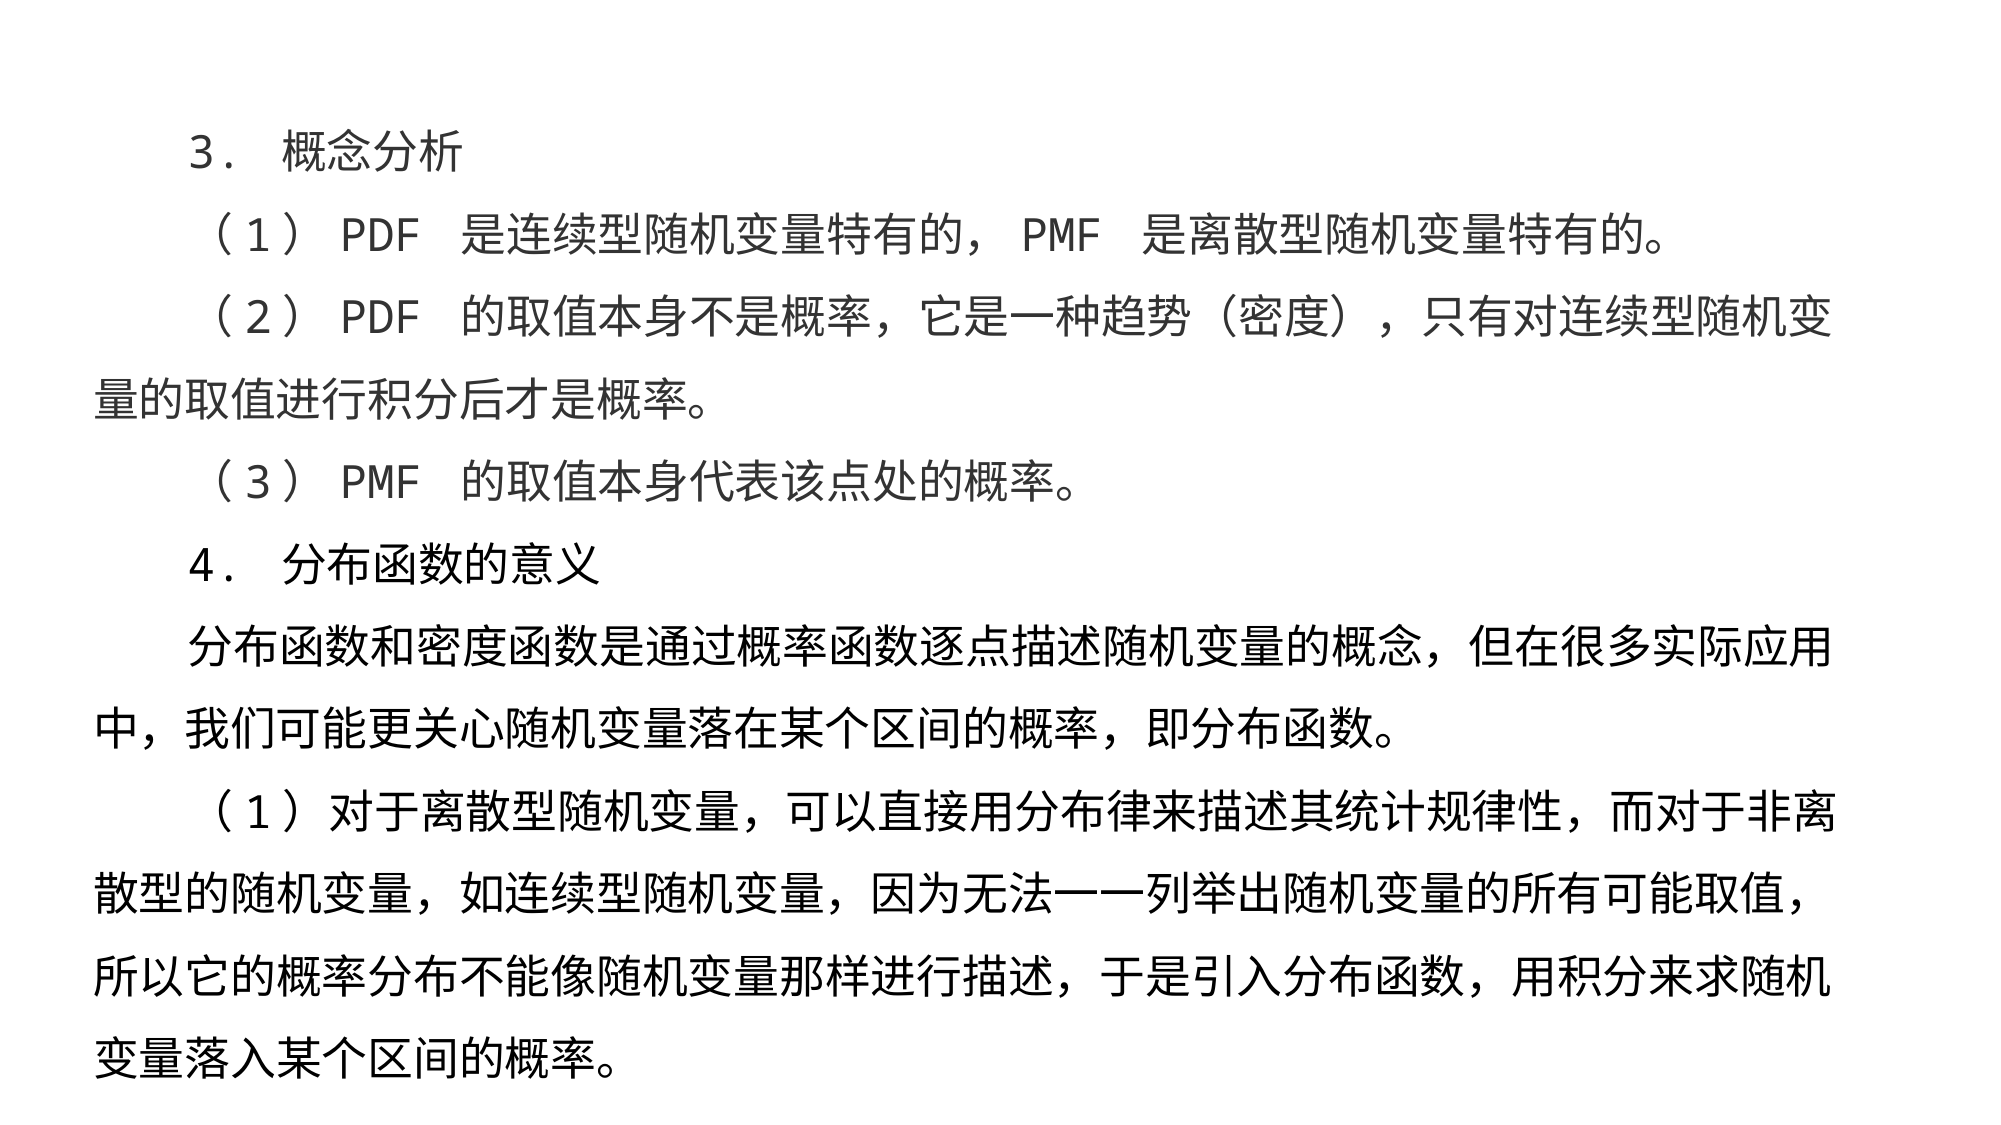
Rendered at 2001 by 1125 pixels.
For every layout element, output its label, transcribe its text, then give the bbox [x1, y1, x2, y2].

text_box 3. 概念分析 （1）PDF 是连续型随机变量特有的，PMF 是离散型随机变量特有的。 （2）PDF 的取值本身不是概率，它是一种趋势（密度），只有对连续型随机变量的取值进行积分后才是概率。 （3）PMF 的取值本身代表该点处的概率。 4. 分布函数的意义 分布函数和密度函数是通过概率函数逐点描述随机变量的概念，但在很多实际应用中，我们可能更关心随机变量落在某个区间的概率，即分布函数。 （1）对于离散型随机变量，可以直接用分布律来描述其统计规律性，而对于非离散型的随机变量，如连续型随机变量，因为无法一一列举出随机变量的所有可能取值，所以它的概率分布不能像随机变量那样进行描述，于是引入分布函数，用积分来求随机变量落入某个区间的概率。 [78, 88, 1875, 1093]
